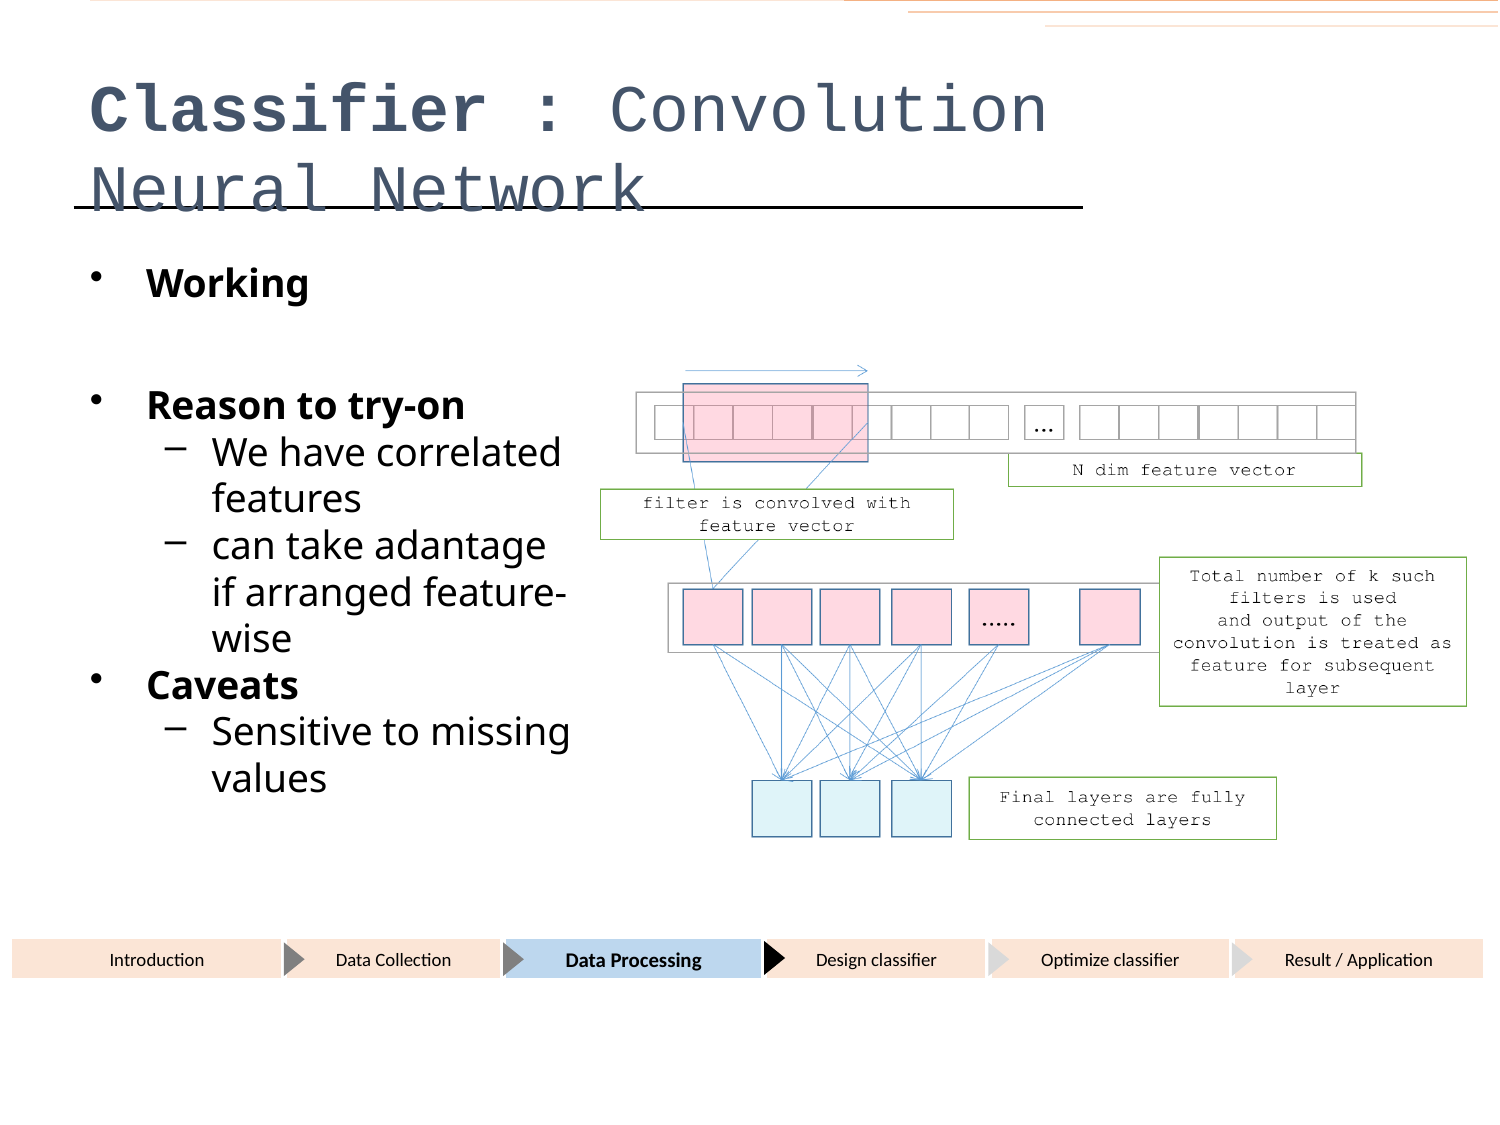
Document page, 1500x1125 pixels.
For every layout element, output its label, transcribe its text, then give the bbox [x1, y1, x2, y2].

text_box Design classifier [763, 935, 987, 983]
text_box [763, 938, 787, 978]
text_box Introduction [8, 935, 283, 983]
text_box Result / Application [1231, 935, 1487, 983]
text_box Data Collection [283, 935, 502, 983]
text_box [1230, 940, 1255, 979]
list Working Reason to try-on We have correlated features can take adantage if arranged feature-wise Caveats Sensitive to missing values [74, 250, 591, 809]
text_box [282, 940, 307, 979]
text_box Optimize classifier [987, 935, 1231, 983]
text_box Data Processing [502, 935, 763, 983]
text_box [987, 940, 1011, 979]
title Classifier : Convolution Neural Network [74, 79, 1344, 211]
picture [577, 337, 1500, 852]
text_box [501, 940, 526, 979]
